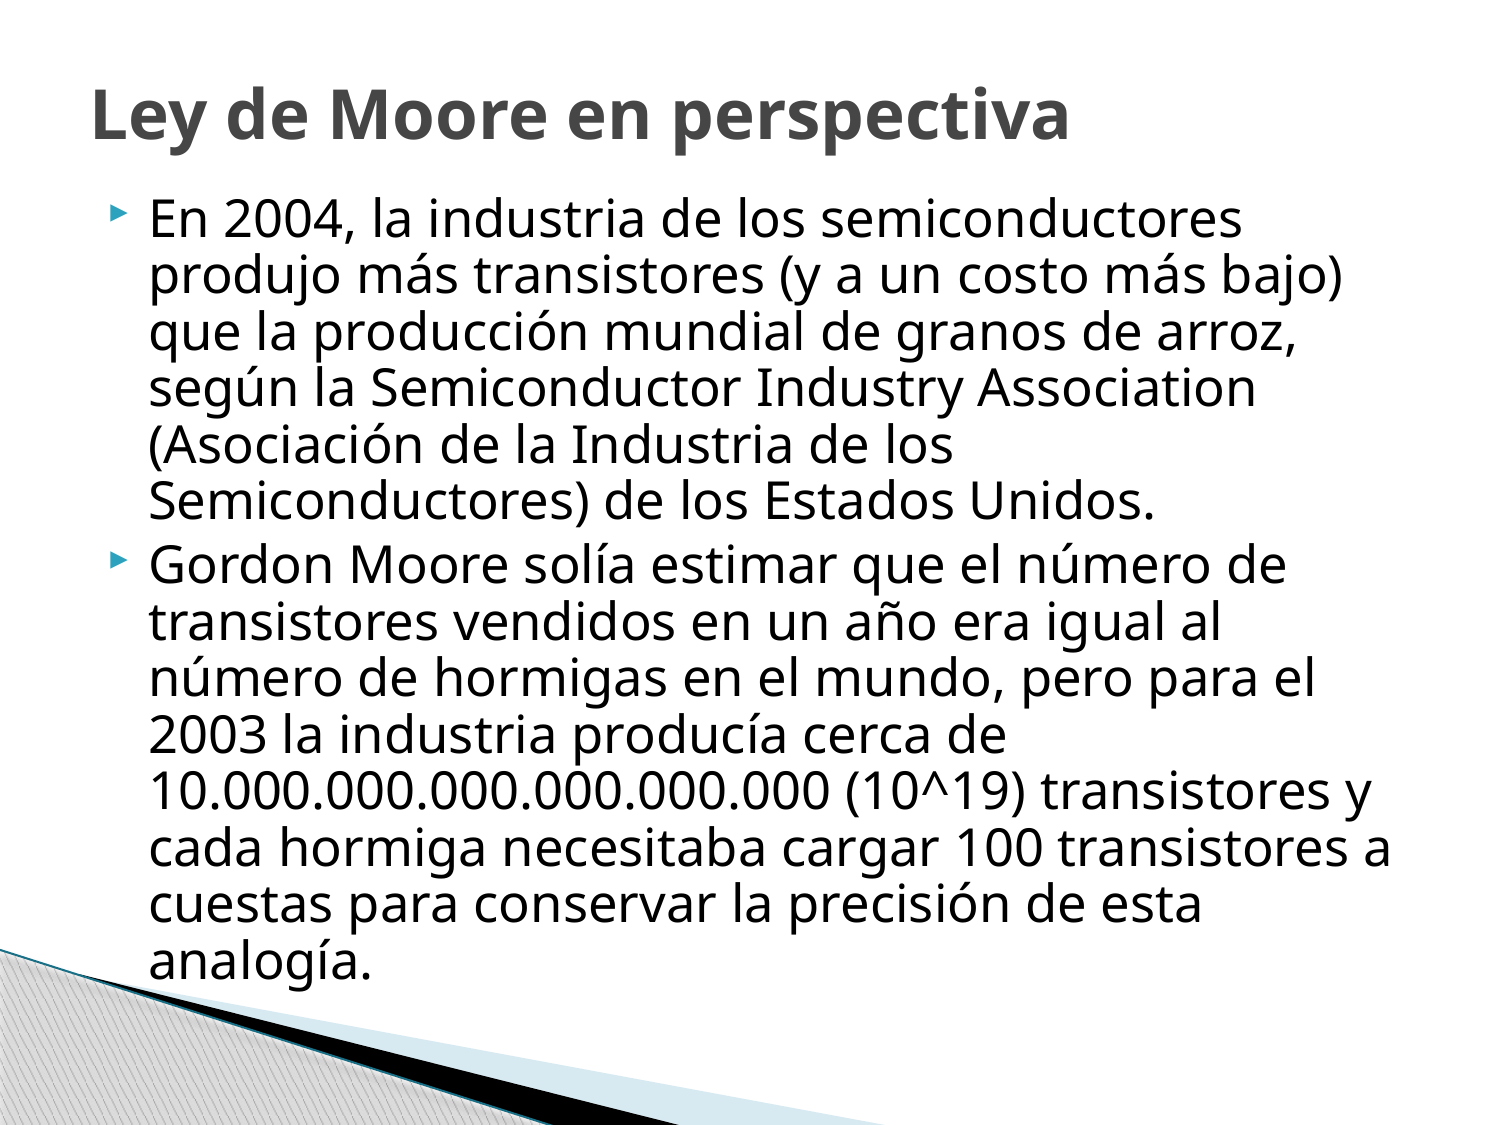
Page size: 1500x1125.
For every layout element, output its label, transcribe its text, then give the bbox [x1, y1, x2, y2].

title Ley de Moore en perspectiva [75, 62, 1425, 161]
list En 2004, la industria de los semiconductores produjo más transistores (y a un costo más bajo) que la producción mundial de granos de arroz, según la Semiconductor Industry Association (Asociación de la Industria de los Semiconductores) de los Estados Unidos. Gordon Moore solía estimar que el número de transistores vendidos en un año era igual al número de hormigas en el mundo, pero para el 2003 la industria producía cerca de 10.000.000.000.000.000.000 (10^19) transistores y cada hormiga necesitaba cargar 100 transistores a cuestas para conservar la precisión de esta analogía. [75, 184, 1425, 1000]
